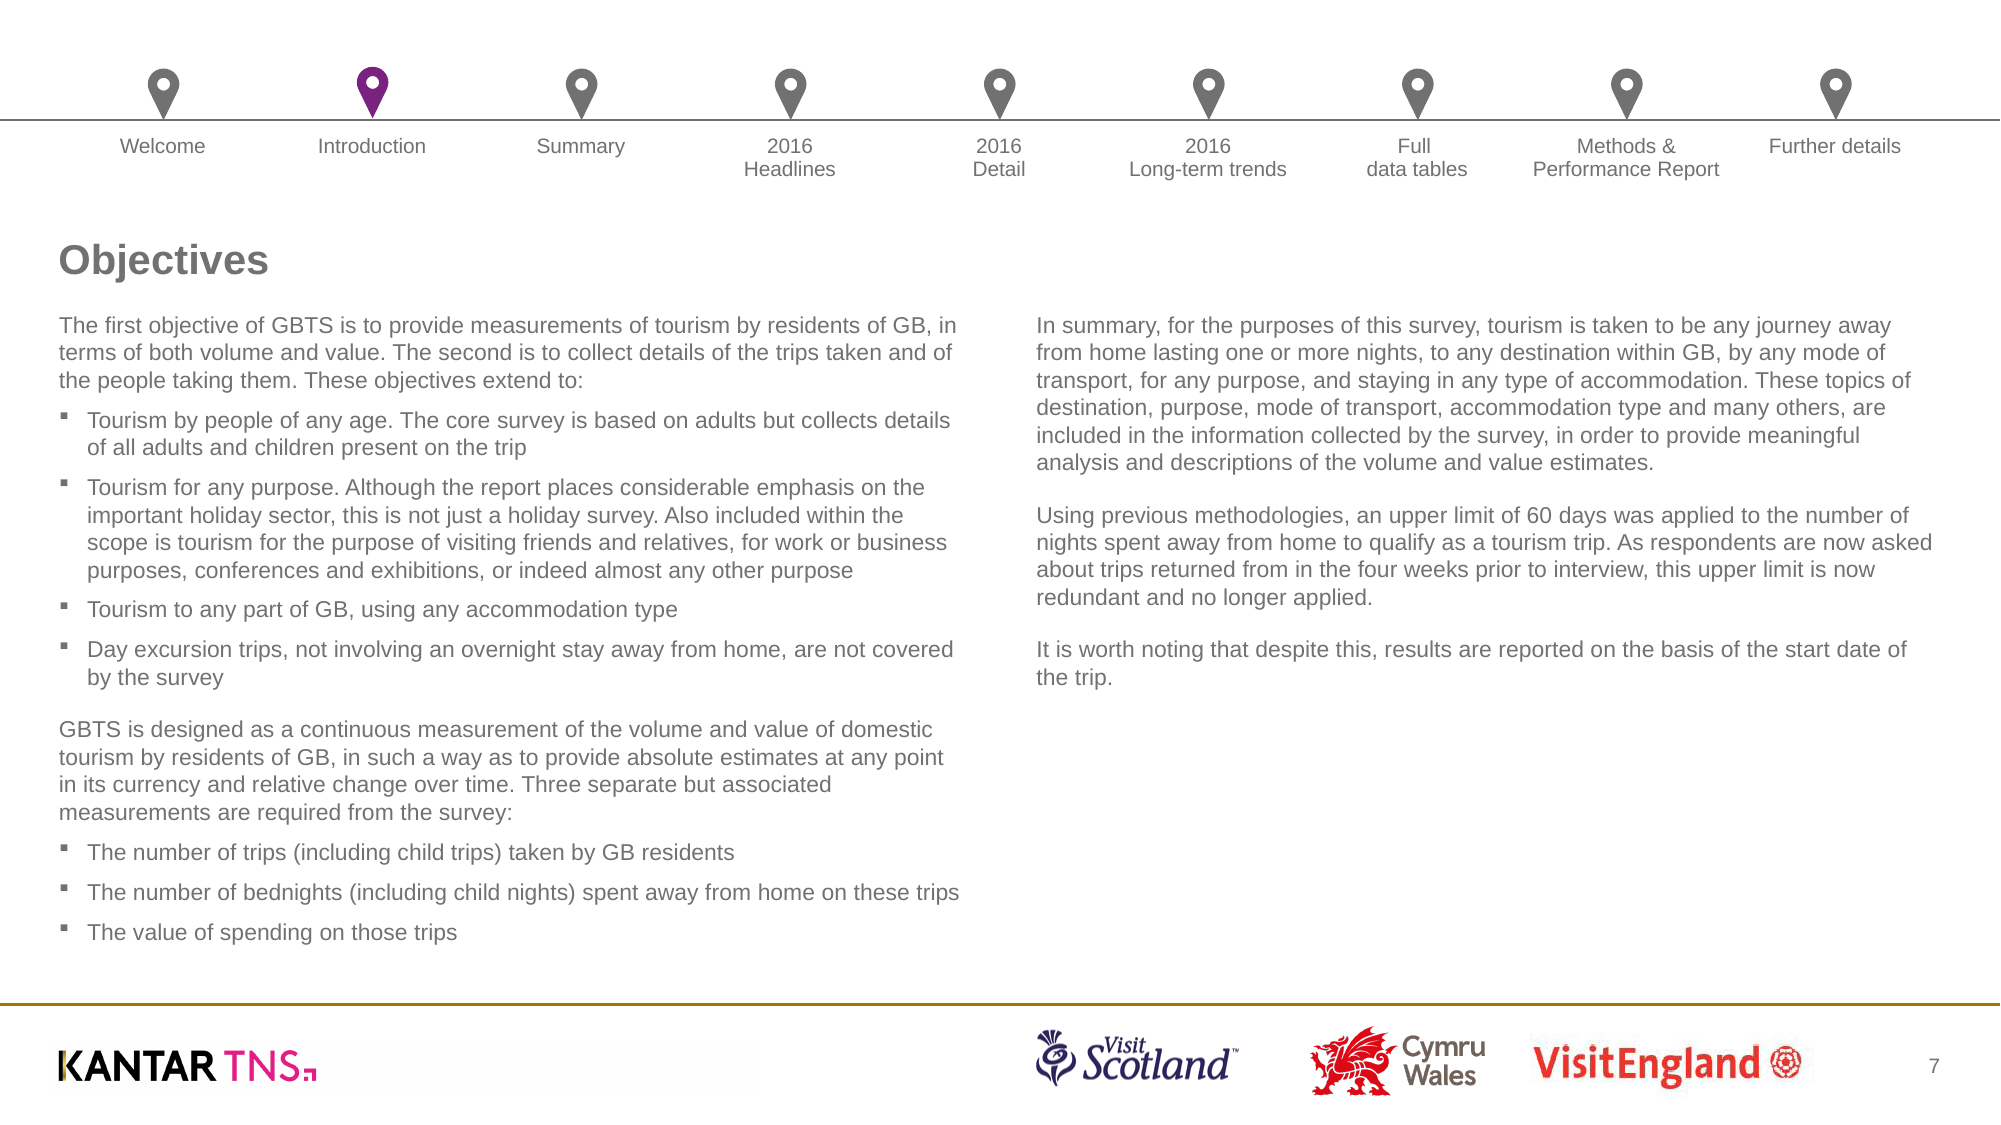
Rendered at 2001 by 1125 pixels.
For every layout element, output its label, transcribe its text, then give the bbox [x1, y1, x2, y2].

text_box [565, 68, 598, 120]
picture [1310, 1026, 1485, 1096]
picture [48, 1039, 759, 1093]
list The first objective of GBTS is to provide measurements of tourism by residents of GB, in terms of both volume and value. The second is to collect details of the trips taken and of the people taking them. These objectives extend to: Tourism by people of any age. The core survey is based on adults but collects details of all adults and children present on the trip Tourism for any purpose. Although the report places considerable emphasis on the important holiday sector, this is not just a holiday survey. Also included within the scope is tourism for the purpose of visiting friends and relatives, for work or business purposes, conferences and exhibitions, or indeed almost any other purpose Tourism to any part of GB, using any accommodation type Day excursion trips, not involving an overnight stay away from home, are not covered by the survey GBTS is designed as a continuous measurement of the volume and value of domestic tourism by residents of GB, in such a way as to provide absolute estimates at any point in its currency and relative change over time. Three separate but associated measurements are required from the survey: The number of trips (including child trips) taken by GB residents The number of bednights (including child nights) spent away from home on these trips The value of spending on those trips [59, 310, 963, 937]
text_box [774, 68, 807, 120]
text_box [983, 68, 1016, 120]
text_box [1611, 68, 1643, 120]
text_box [356, 66, 389, 119]
picture [1002, 1008, 1266, 1114]
text_box [1193, 68, 1225, 120]
slide_number 7 [1780, 1048, 1941, 1082]
text_box [1402, 68, 1434, 120]
text_box [147, 68, 180, 119]
title Objectives [58, 167, 1937, 283]
list In summary, for the purposes of this survey, tourism is taken to be any journey away from home lasting one or more nights, to any destination within GB, by any mode of transport, for any purpose, and staying in any type of accommodation. These topics of destination, purpose, mode of transport, accommodation type and many others, are included in the information collected by the survey, in order to provide meaningful analysis and descriptions of the volume and value estimates. Using previous methodologies, an upper limit of 60 days was applied to the number of nights spent away from home to qualify as a tourism trip. As respondents are now asked about trips returned from in the four weeks prior to interview, this upper limit is now redundant and no longer applied. It is worth noting that despite this, results are reported on the basis of the start date of the trip. [1036, 310, 1941, 937]
text_box [1820, 68, 1852, 120]
